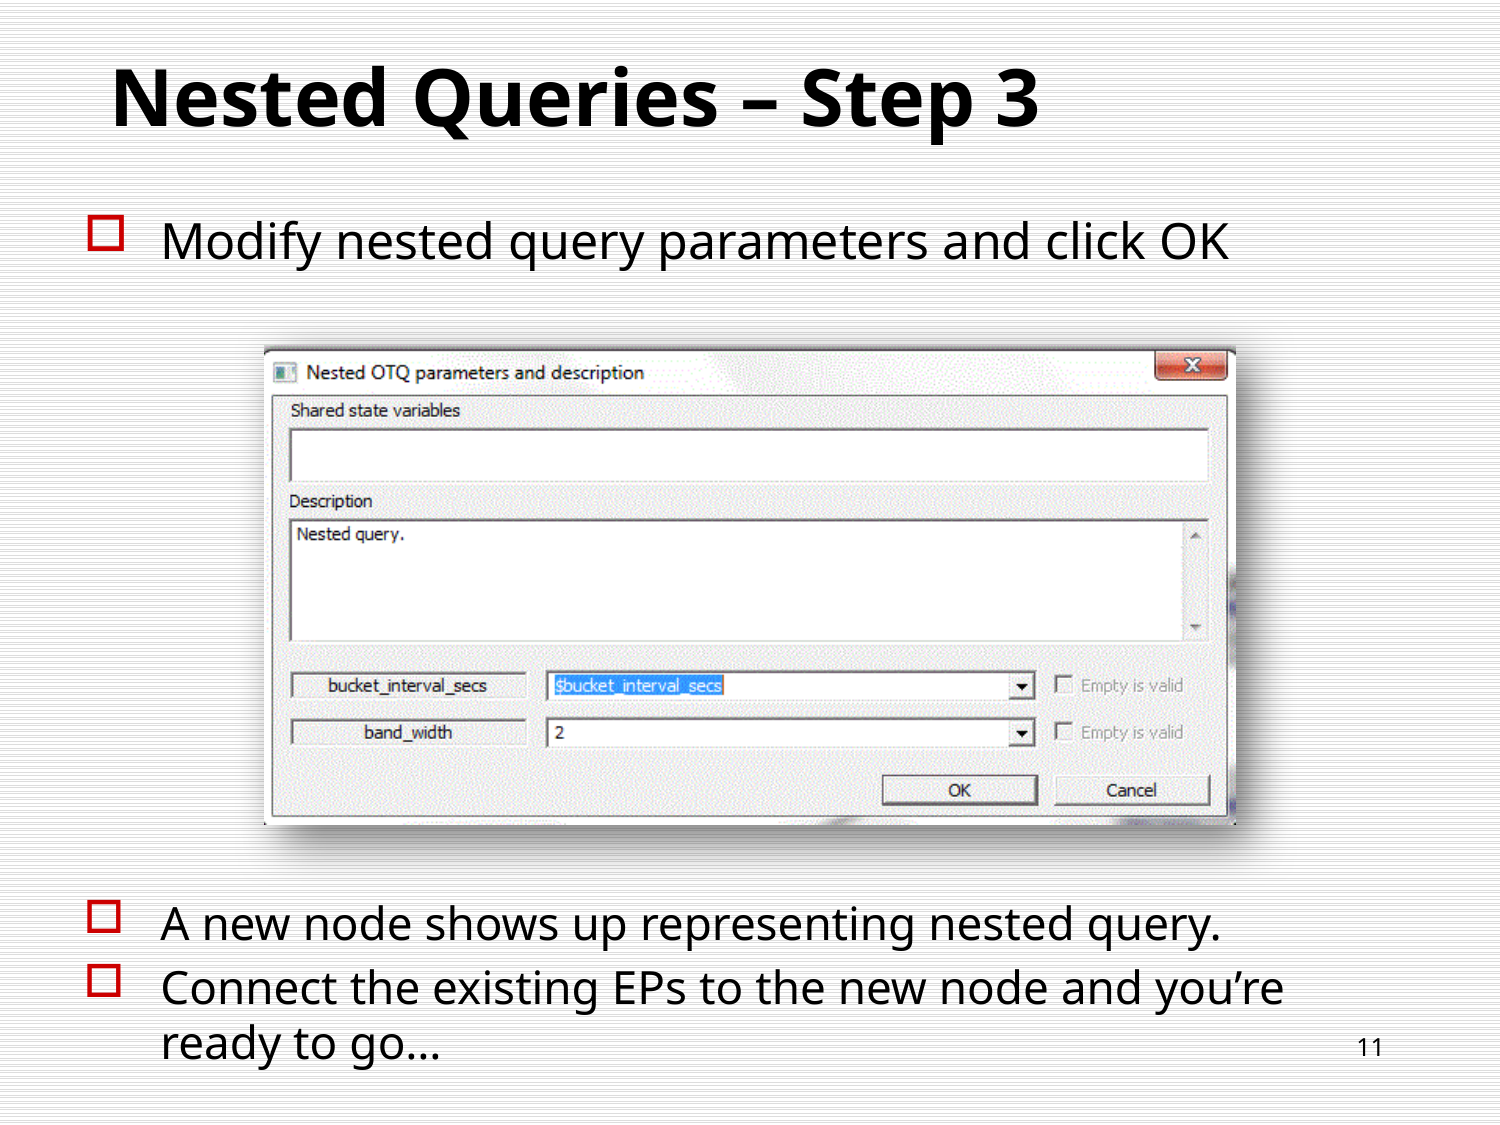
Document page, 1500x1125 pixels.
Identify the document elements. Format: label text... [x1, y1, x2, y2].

picture [0, 0, 1500, 1125]
title Nested Queries – Step 3 [94, 50, 1407, 150]
text_box Modify nested query parameters and click OK [68, 201, 1432, 369]
text_box A new node shows up representing nested query. Connect the existing EPs to the new node and you’re ready to go… [68, 887, 1432, 1097]
slide_number 11 [1074, 1097, 1401, 1103]
